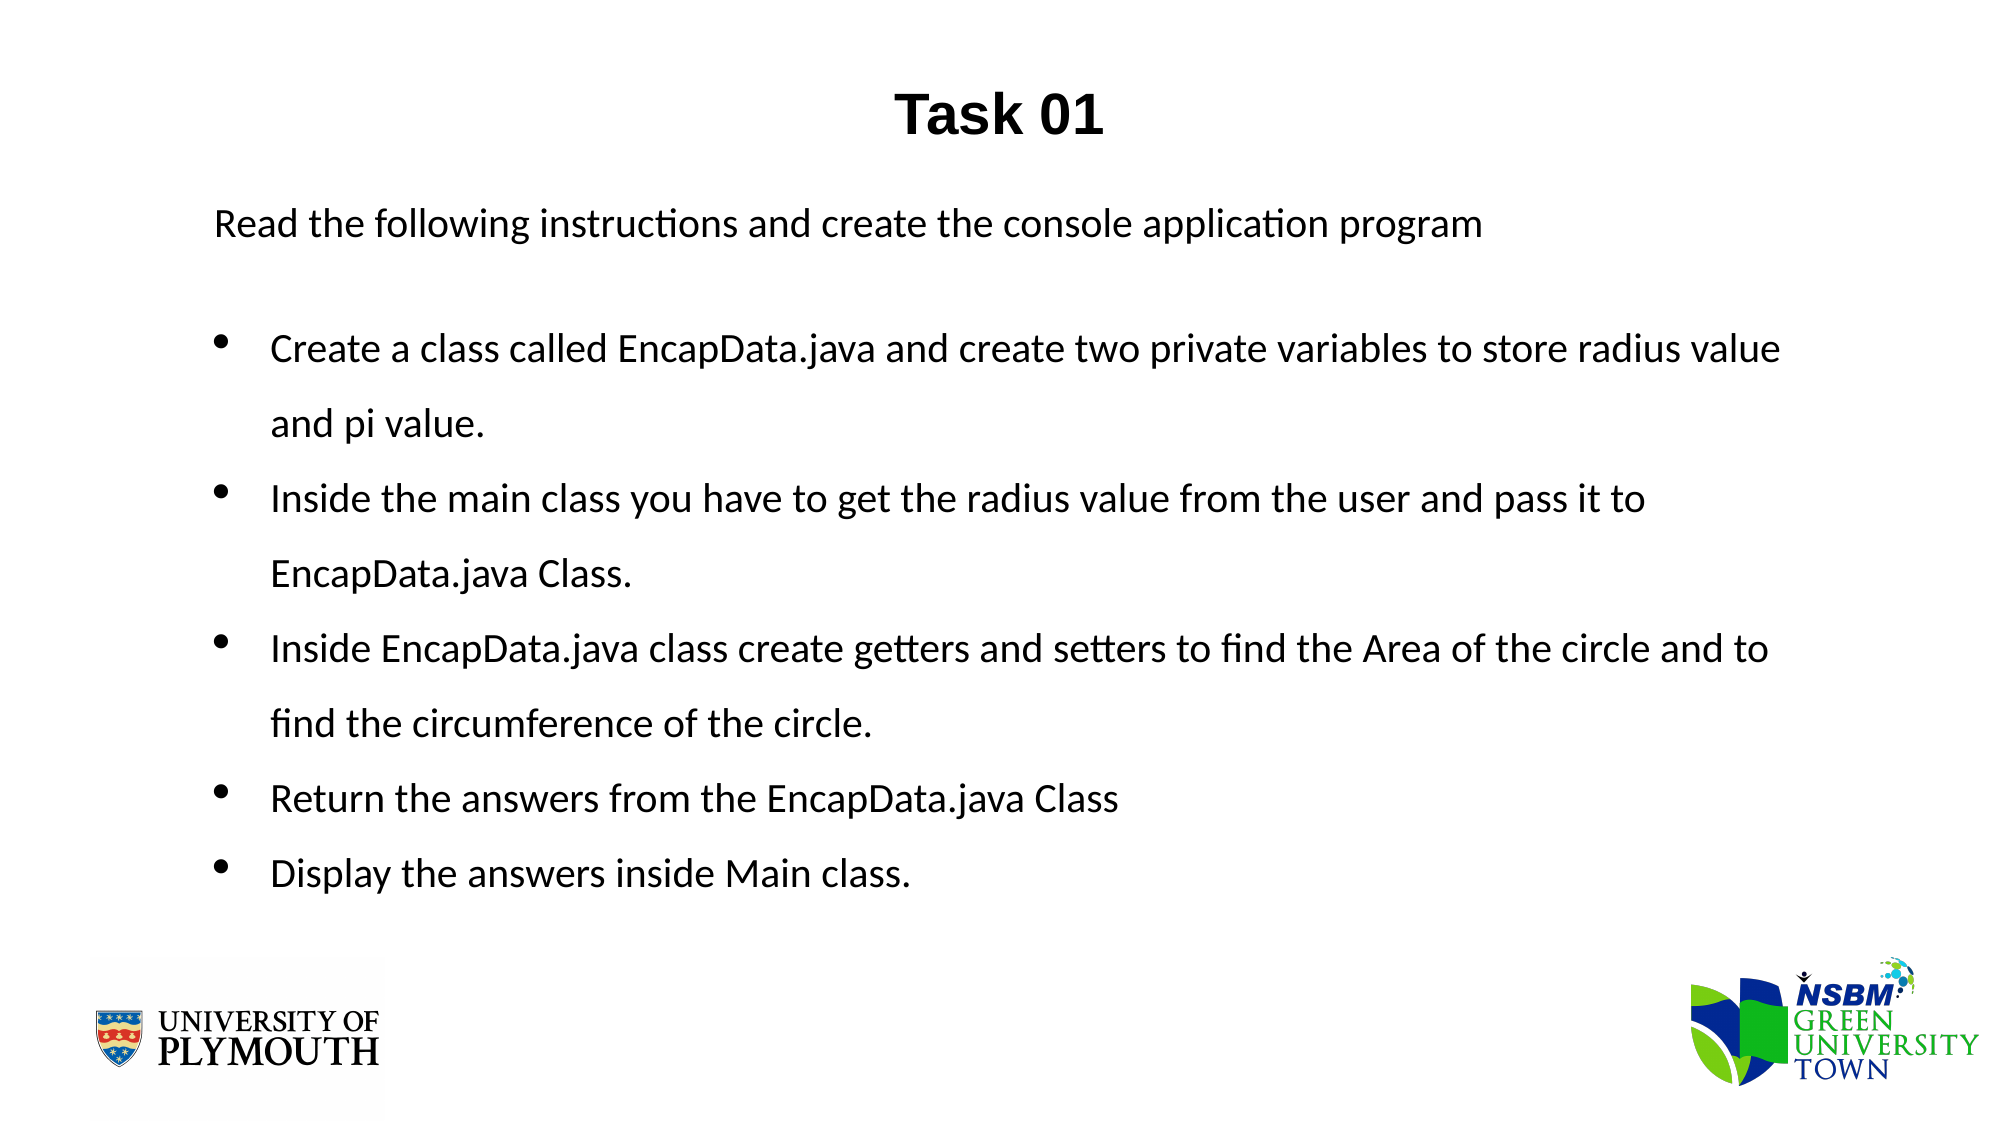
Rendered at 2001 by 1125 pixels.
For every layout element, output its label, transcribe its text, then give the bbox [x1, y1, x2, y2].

picture [90, 957, 385, 1121]
text_box Task 01 Read the following instructions and create the console application program Create a class called EncapData.java and create two private variables to store radius value and pi value. Inside the main class you have to get the radius value from the user and pass it to EncapData.java Class. Inside EncapData.java class create getters and setters to find the Area of the circle and to find the circumference of the circle. Return the answers from the EncapData.java Class Display the answers inside Main class. [199, 68, 1801, 1125]
picture [1691, 957, 1979, 1086]
